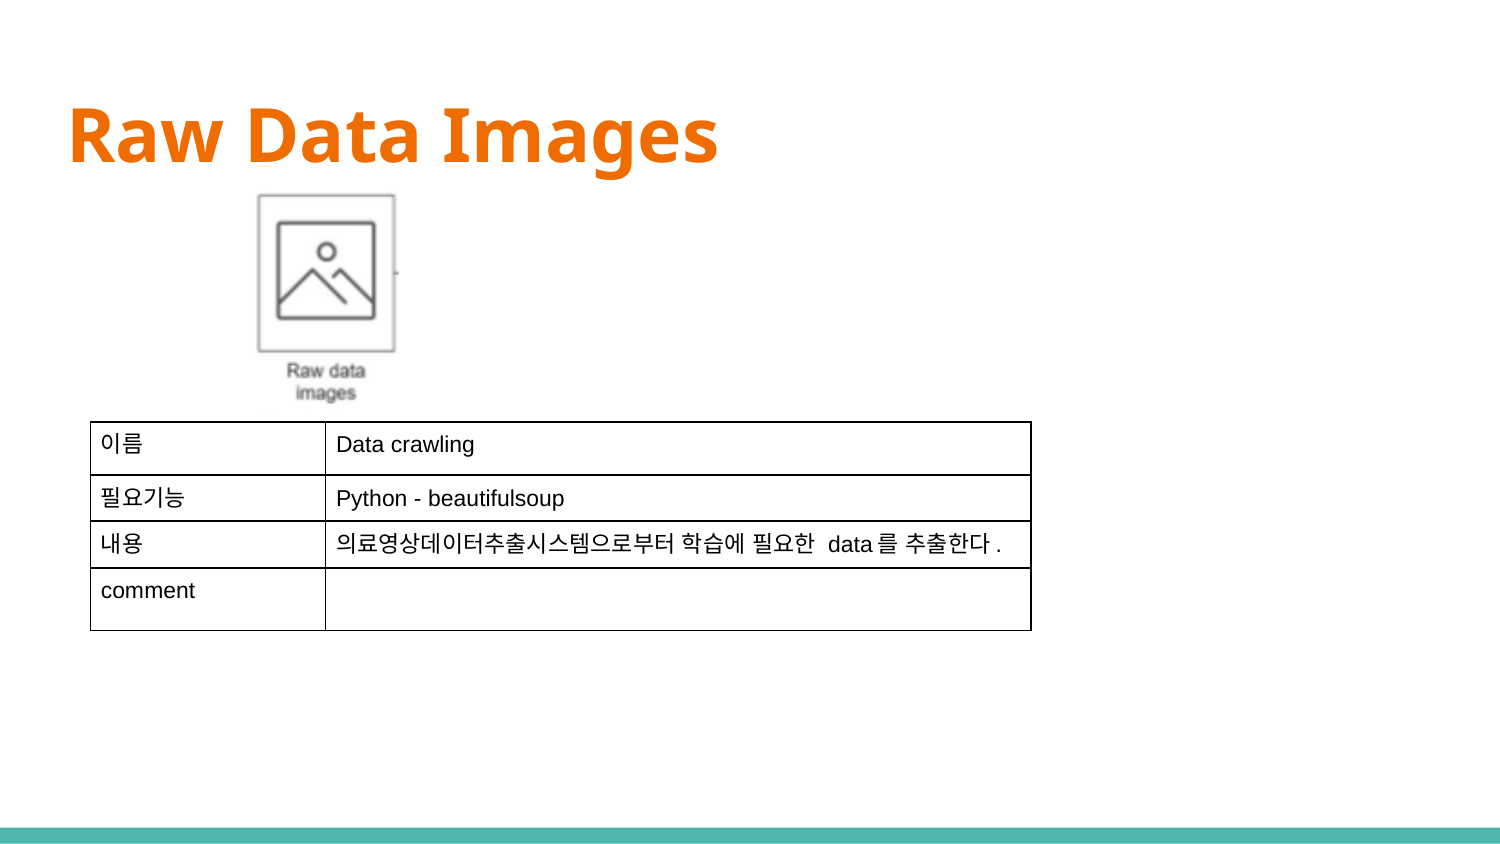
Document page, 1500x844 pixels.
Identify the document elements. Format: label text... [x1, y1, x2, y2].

table_cell 내용 [91, 522, 325, 567]
table_cell [326, 569, 1030, 630]
table_cell comment [91, 569, 325, 630]
table_cell 필요기능 [91, 476, 325, 520]
picture [248, 188, 399, 413]
table_header 이름 [91, 423, 325, 474]
table_cell Python - beautifulsoup [326, 476, 1030, 520]
table_header Data crawling [326, 423, 1030, 474]
title Raw Data Images [51, 72, 1449, 189]
table_cell 의료영상데이터추출시스템으로부터 학습에 필요한 data를 추출한다. [326, 522, 1030, 567]
